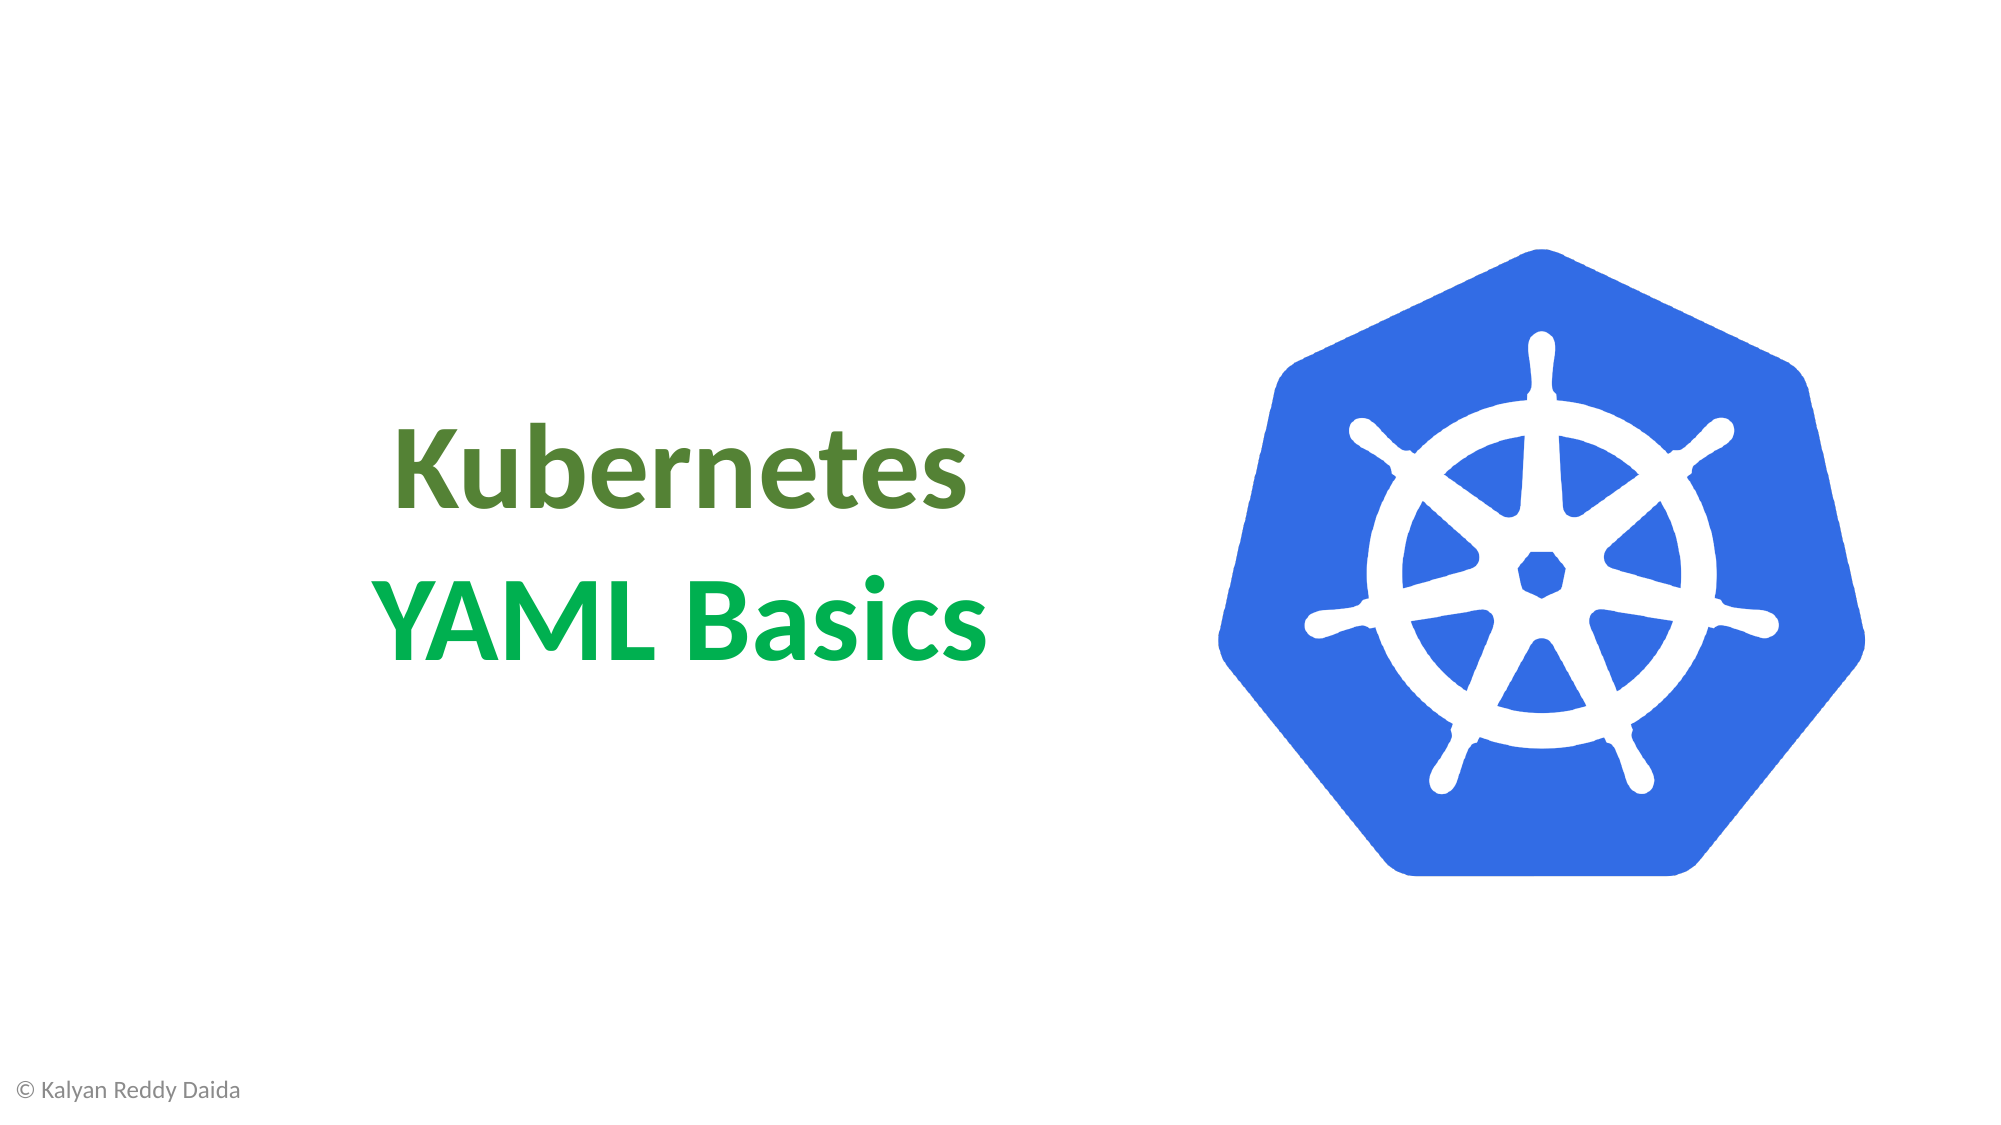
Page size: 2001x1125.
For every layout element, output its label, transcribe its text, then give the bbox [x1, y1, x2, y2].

picture [1209, 240, 1874, 885]
list Kubernetes YAML Basics [107, 396, 1209, 546]
footer © Kalyan Reddy Daida [0, 1058, 675, 1119]
